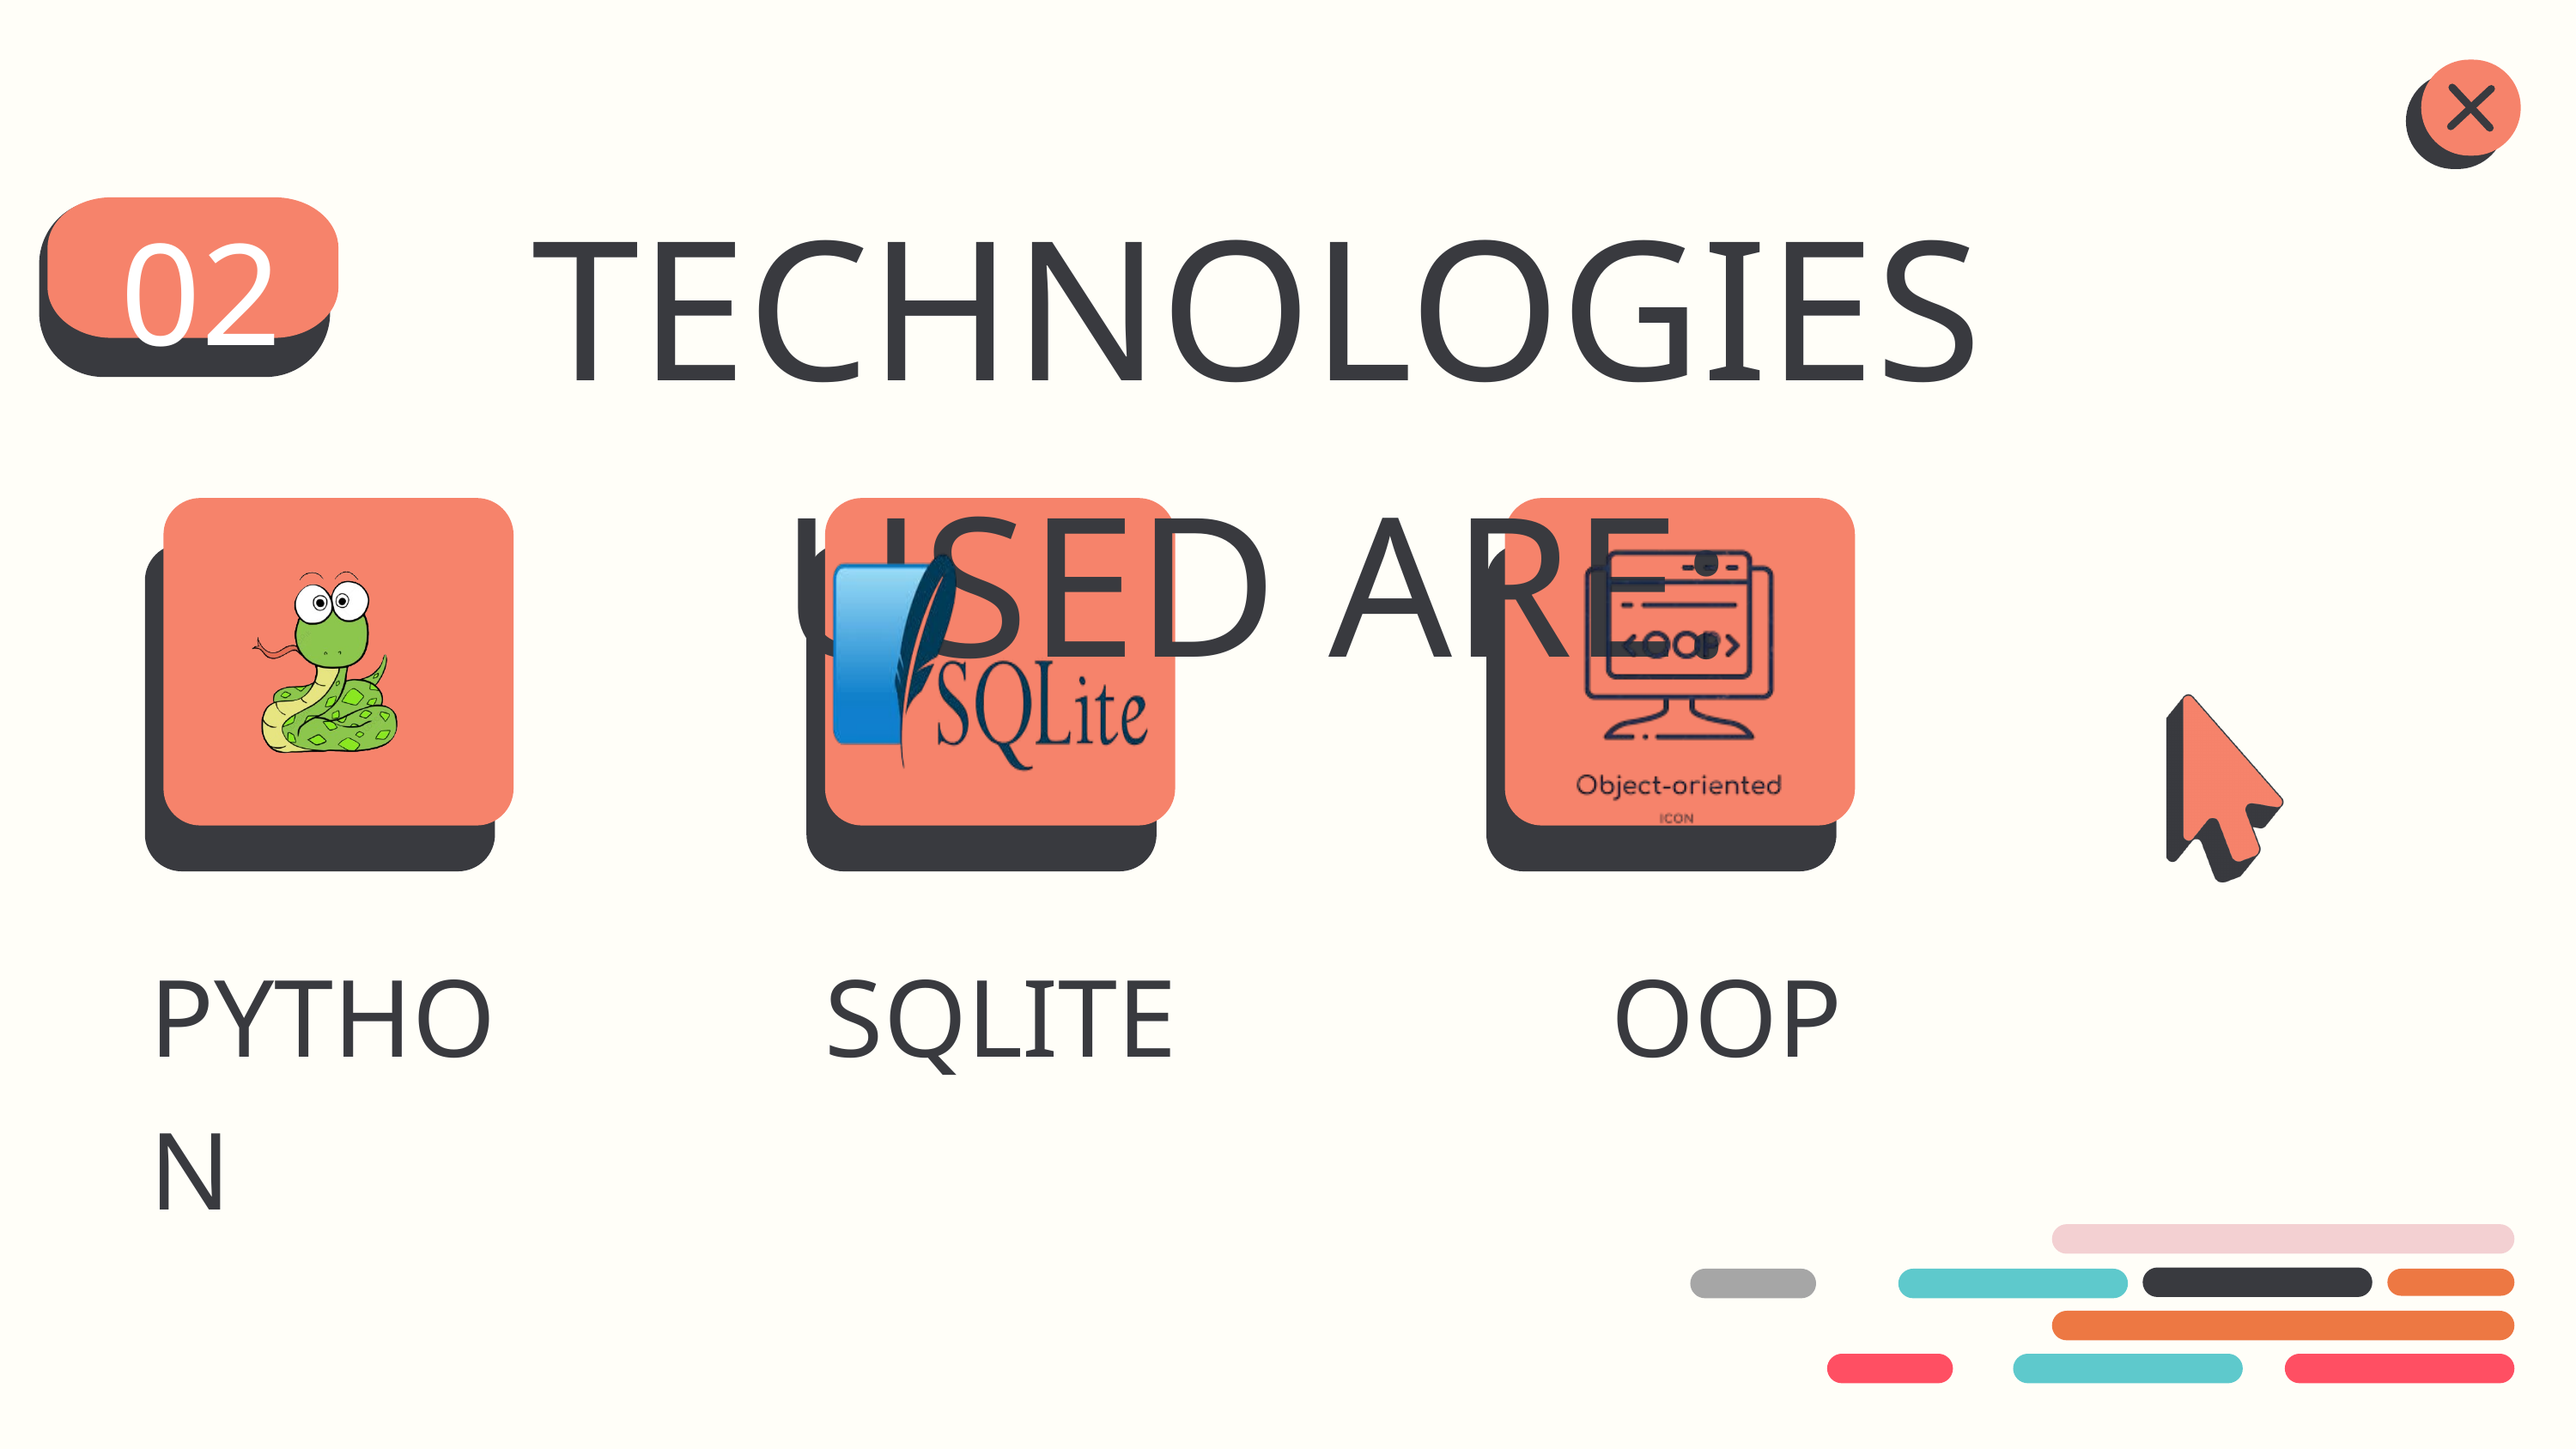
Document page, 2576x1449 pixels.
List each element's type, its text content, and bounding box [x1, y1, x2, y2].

text_box OOP [1611, 926, 1999, 1079]
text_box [163, 480, 514, 826]
text_box [2166, 694, 2284, 882]
text_box TECHNOLOGIES USED ARE: [331, 142, 2182, 696]
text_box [2388, 22, 2538, 192]
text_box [1690, 1223, 2515, 1410]
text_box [47, 176, 339, 338]
text_box SQLITE [824, 926, 1212, 1079]
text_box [144, 525, 495, 872]
picture [184, 527, 469, 812]
picture [824, 541, 1157, 785]
text_box PYTHON [149, 926, 538, 1231]
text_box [824, 480, 1176, 826]
picture [1491, 479, 1869, 879]
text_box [805, 525, 1157, 872]
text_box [39, 174, 331, 378]
